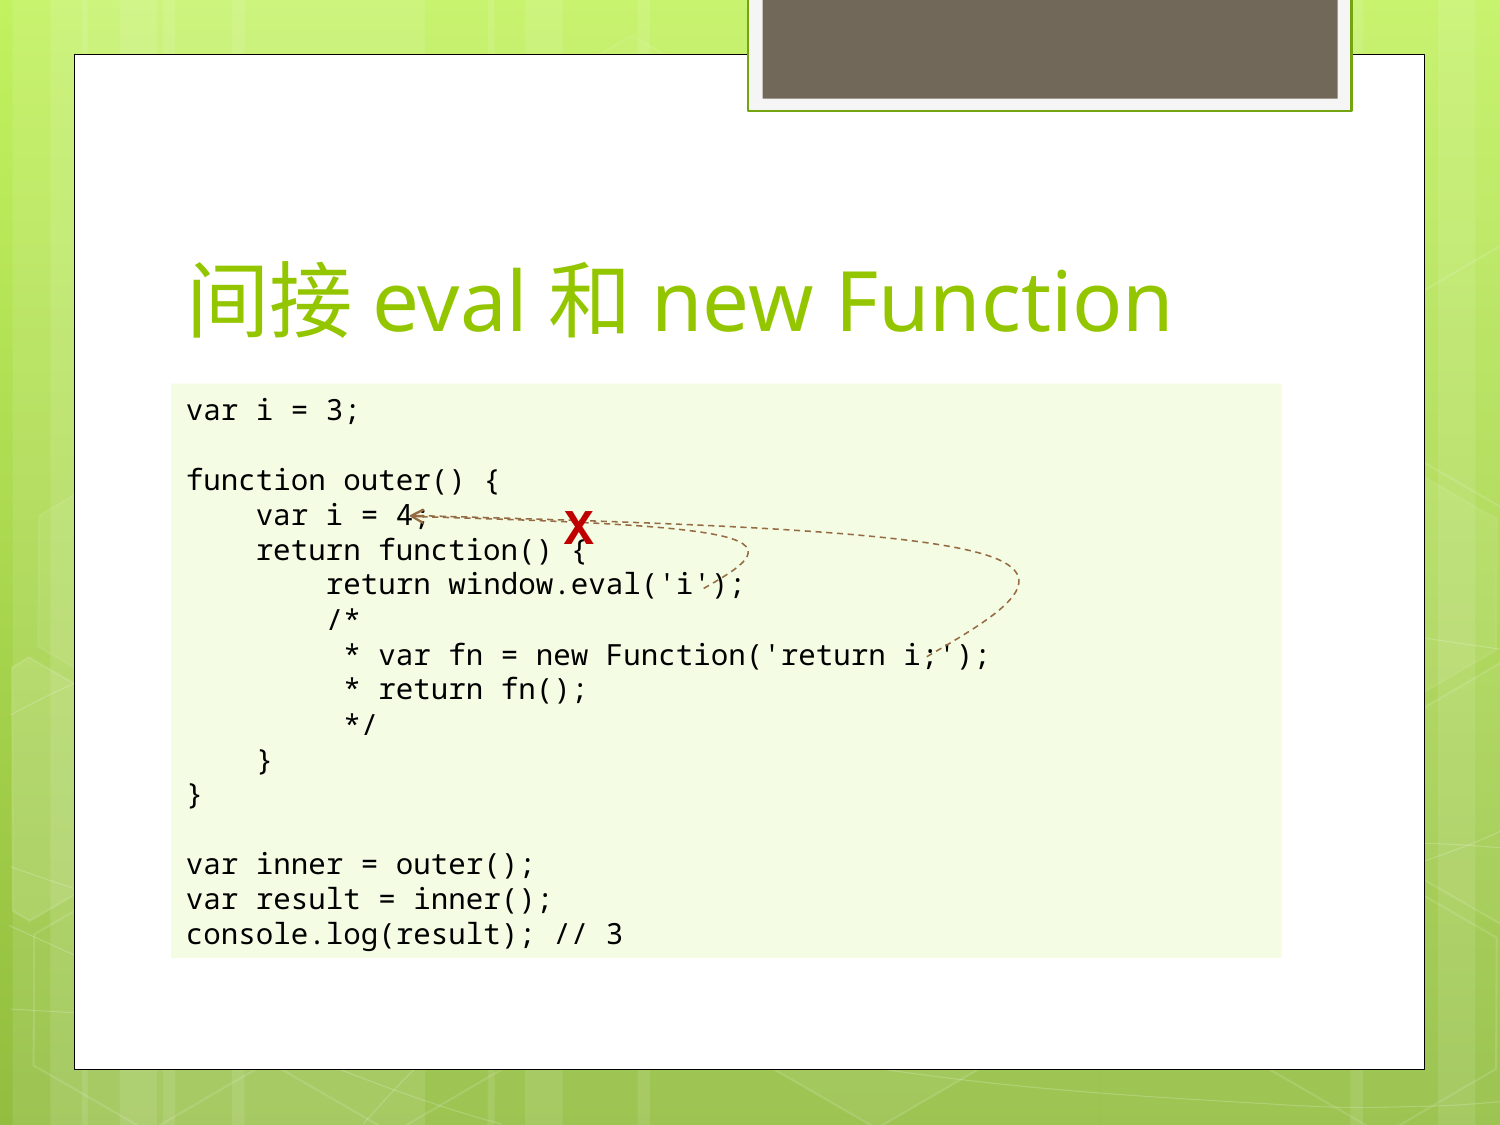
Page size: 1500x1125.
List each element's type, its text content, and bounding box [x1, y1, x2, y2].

title 间接eval和new Function [171, 168, 1324, 357]
text_box [409, 508, 549, 554]
text_box X [549, 486, 632, 562]
text_box [580, 521, 1020, 658]
text_box var i = 3; function outer() { var i = 4; return function() { return window.eval('i'); /* * var fn = new Function('return i;'); * return fn(); */ } } var inner = outer(); var result = inner(); console.log(result); // 3 [171, 383, 1282, 958]
